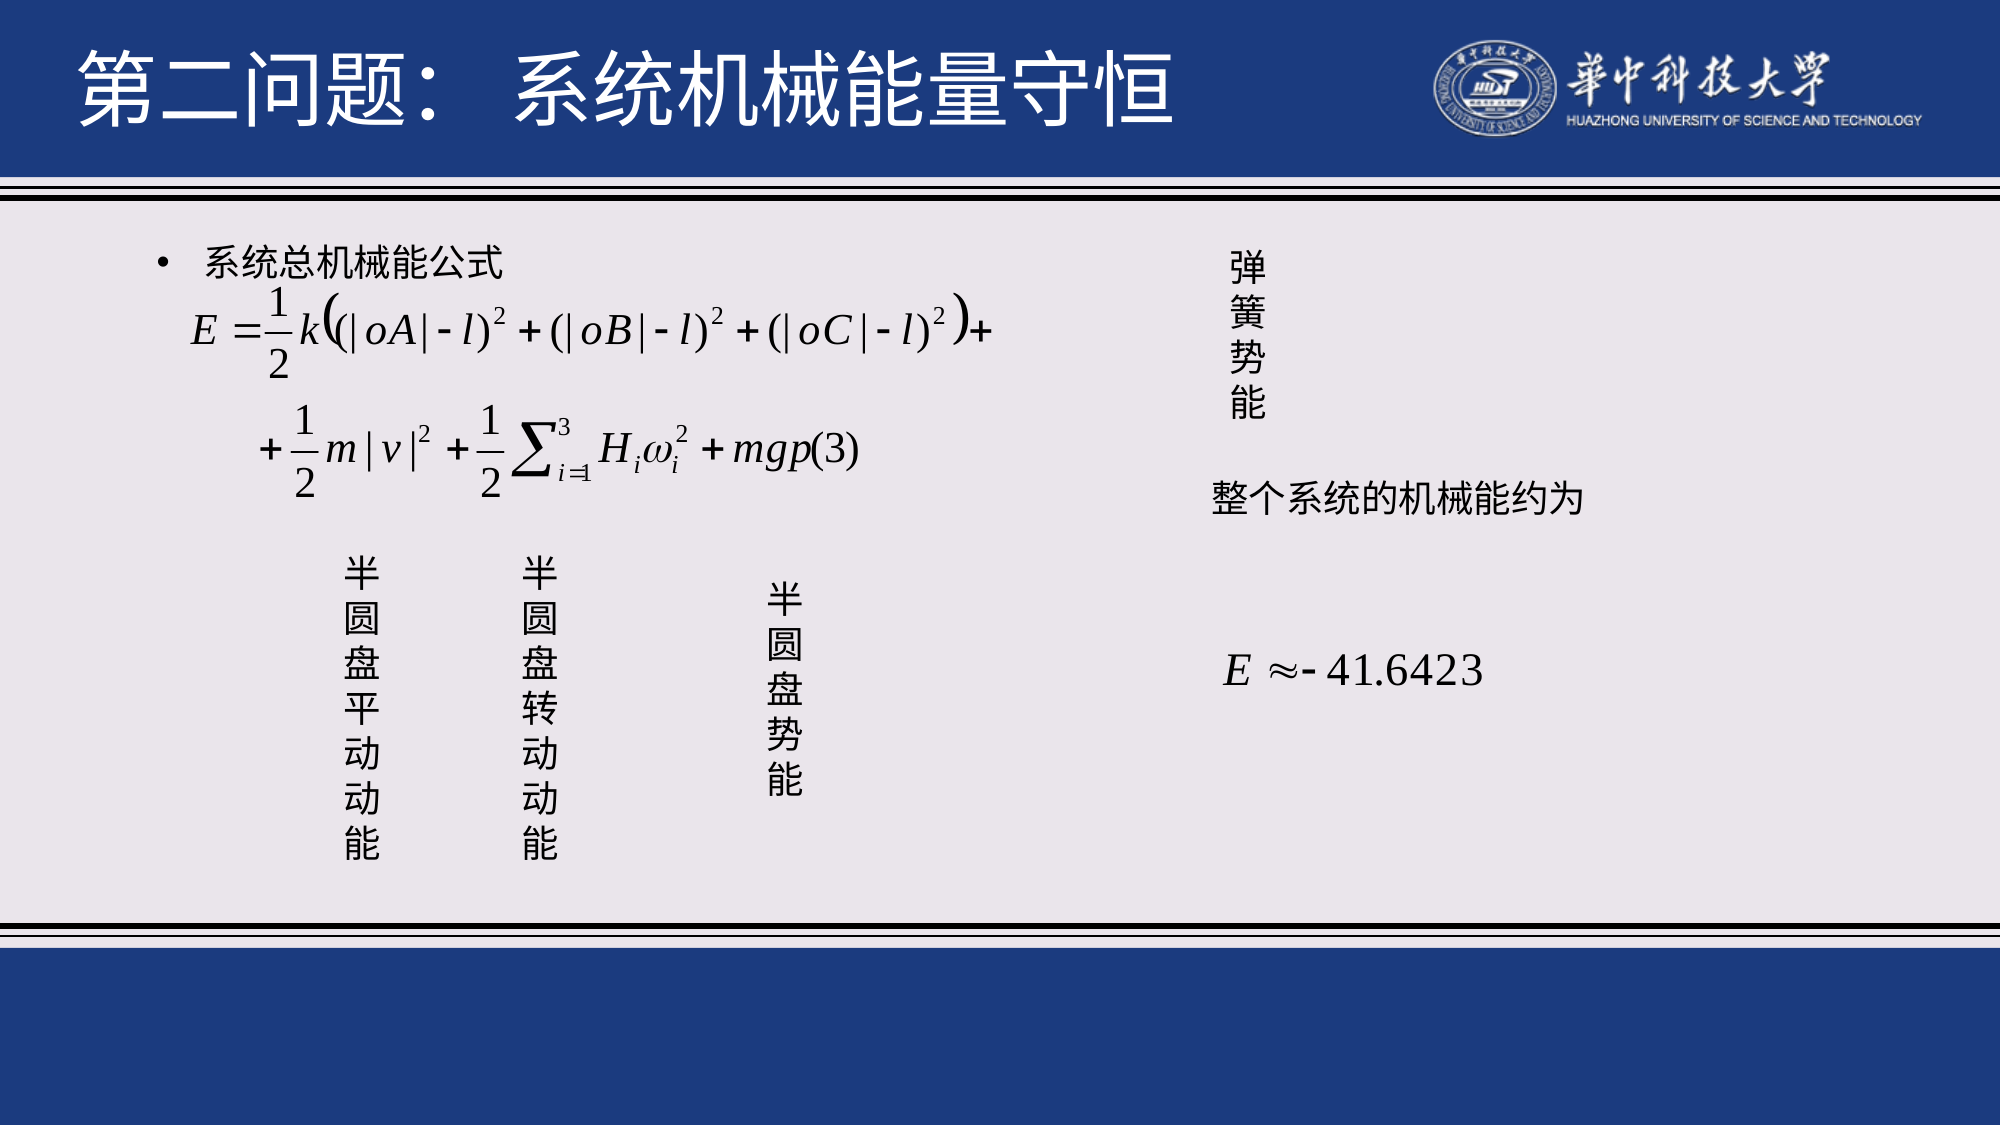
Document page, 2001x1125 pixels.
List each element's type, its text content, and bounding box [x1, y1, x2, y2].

text_box 半圆盘转动动能 [506, 542, 590, 873]
text_box 弹簧势能 [1214, 236, 1295, 431]
text_box 半圆盘势能 [751, 569, 837, 809]
text_box 整个系统的机械能约为 [1196, 467, 1794, 528]
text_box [182, 271, 1002, 508]
text_box 第二问题： 系统机械能量守恒 [60, 29, 1397, 145]
text_box 半圆盘 平动动能 [329, 542, 412, 873]
text_box 系统总机械能公式 [141, 231, 1315, 292]
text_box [1214, 642, 1483, 698]
picture [1428, 31, 1957, 146]
